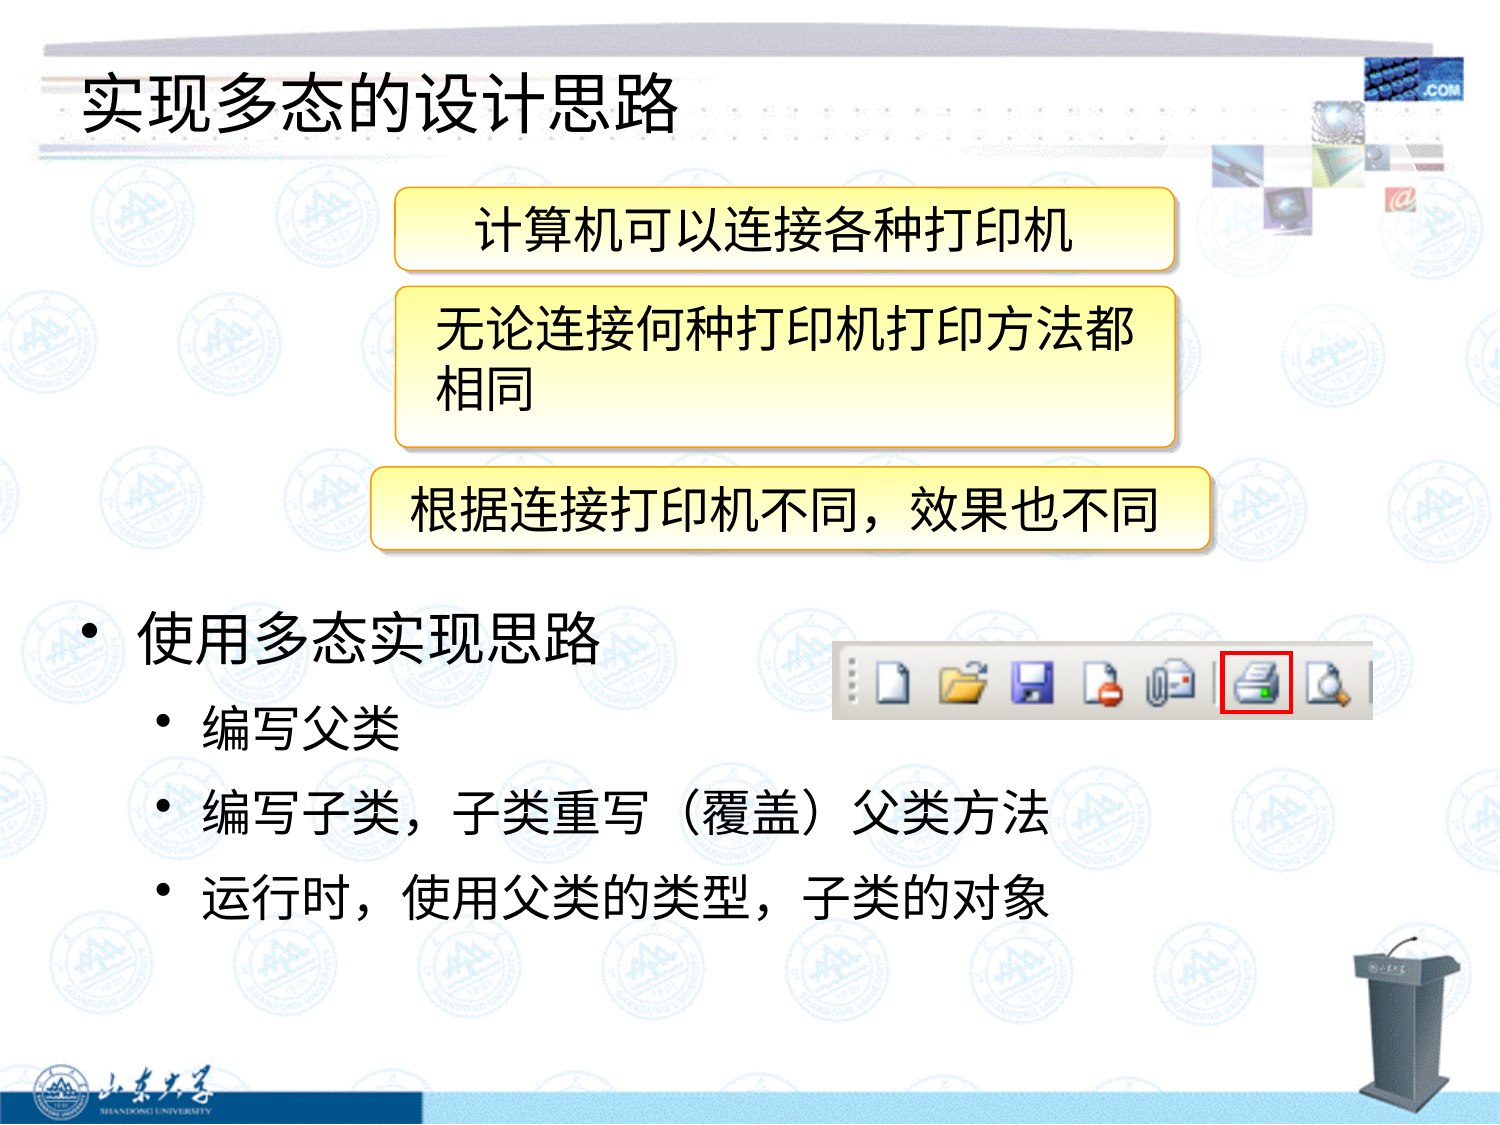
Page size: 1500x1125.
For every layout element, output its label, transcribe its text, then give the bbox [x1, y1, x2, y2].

list 使用多态实现思路 编写父类 编写子类，子类重写（覆盖）父类方法 运行时，使用父类的类型，子类的对象 [64, 172, 1424, 1038]
text_box 根据连接打印机不同，效果也不同 [370, 466, 1211, 550]
picture [0, 1, 1500, 1124]
text_box 无论连接何种打印机打印方法都相同 [395, 286, 1176, 448]
text_box 计算机可以连接各种打印机 [394, 187, 1175, 271]
title 实现多态的设计思路 [64, 54, 1424, 149]
